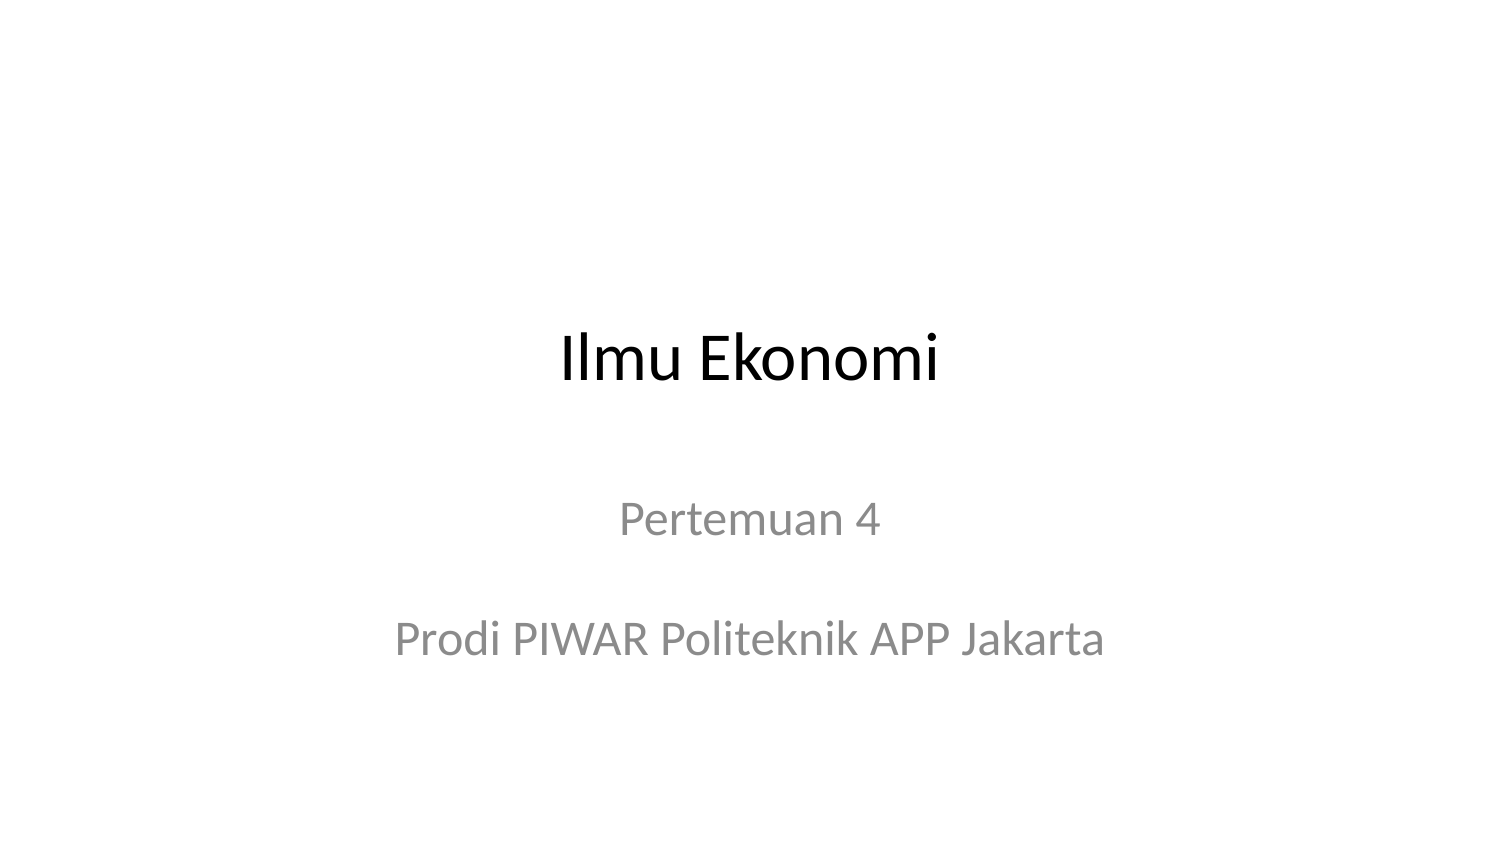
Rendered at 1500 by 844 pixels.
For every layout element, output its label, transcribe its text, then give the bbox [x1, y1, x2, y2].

subtitle Pertemuan 4 Prodi PIWAR Politeknik APP Jakarta [225, 478, 1275, 694]
title Ilmu Ekonomi [112, 262, 1388, 443]
